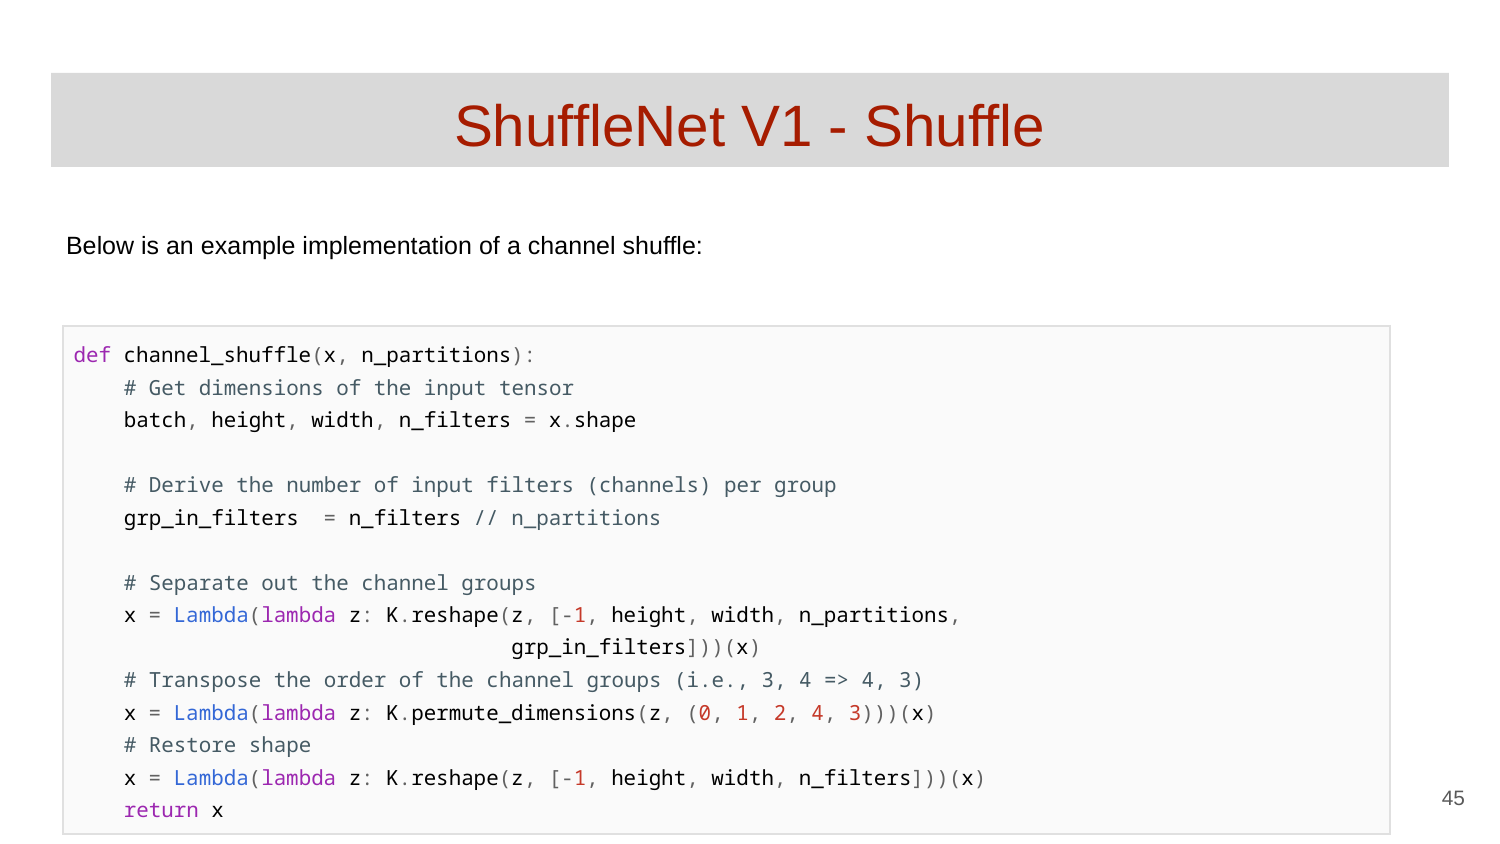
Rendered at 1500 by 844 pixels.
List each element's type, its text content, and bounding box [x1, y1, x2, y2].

title ShuffleNet V1 - Shuffle [51, 72, 1449, 167]
slide_number ‹#› [1391, 764, 1480, 830]
text_box Below is an example implementation of a channel shuffle: [51, 209, 1449, 287]
table_header def channel_shuffle(x, n_partitions): # Get dimensions of the input tensor batch, height, width, n_filters = x.shape # Derive the number of input filters (channels) per group grp_in_filters = n_filters // n_partitions # Separate out the channel groups x = Lambda(lambda z: K.reshape(z, [-1, height, width, n_partitions, grp_in_filters]))(x) # Transpose the order of the channel groups (i.e., 3, 4 => 4, 3) x = Lambda(lambda z: K.permute_dimensions(z, (0, 1, 2, 4, 3)))(x) # Restore shape x = Lambda(lambda z: K.reshape(z, [-1, height, width, n_filters]))(x) return x [64, 327, 1389, 833]
